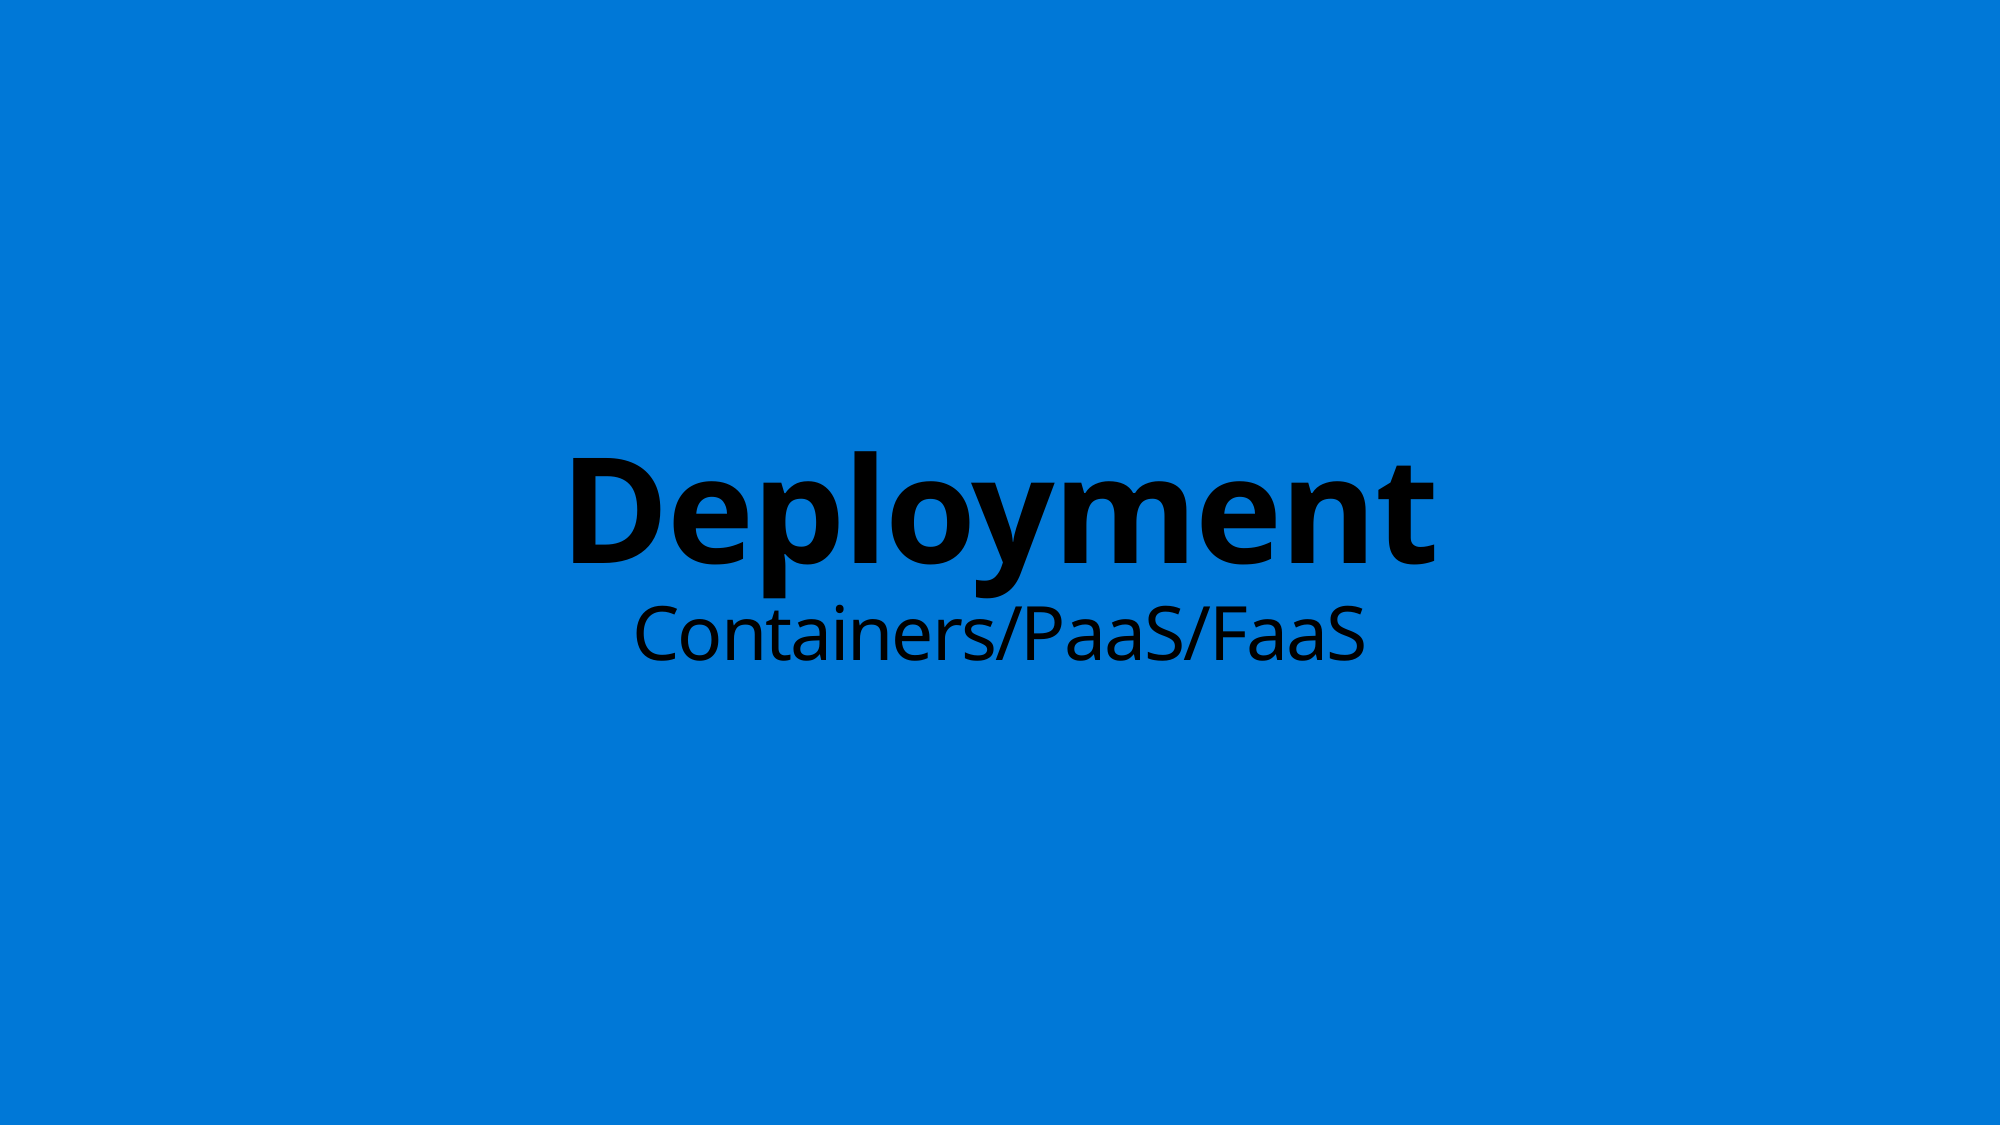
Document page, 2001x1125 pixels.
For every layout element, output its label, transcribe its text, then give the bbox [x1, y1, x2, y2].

title Deployment Containers/PaaS/FaaS [44, 421, 1956, 704]
